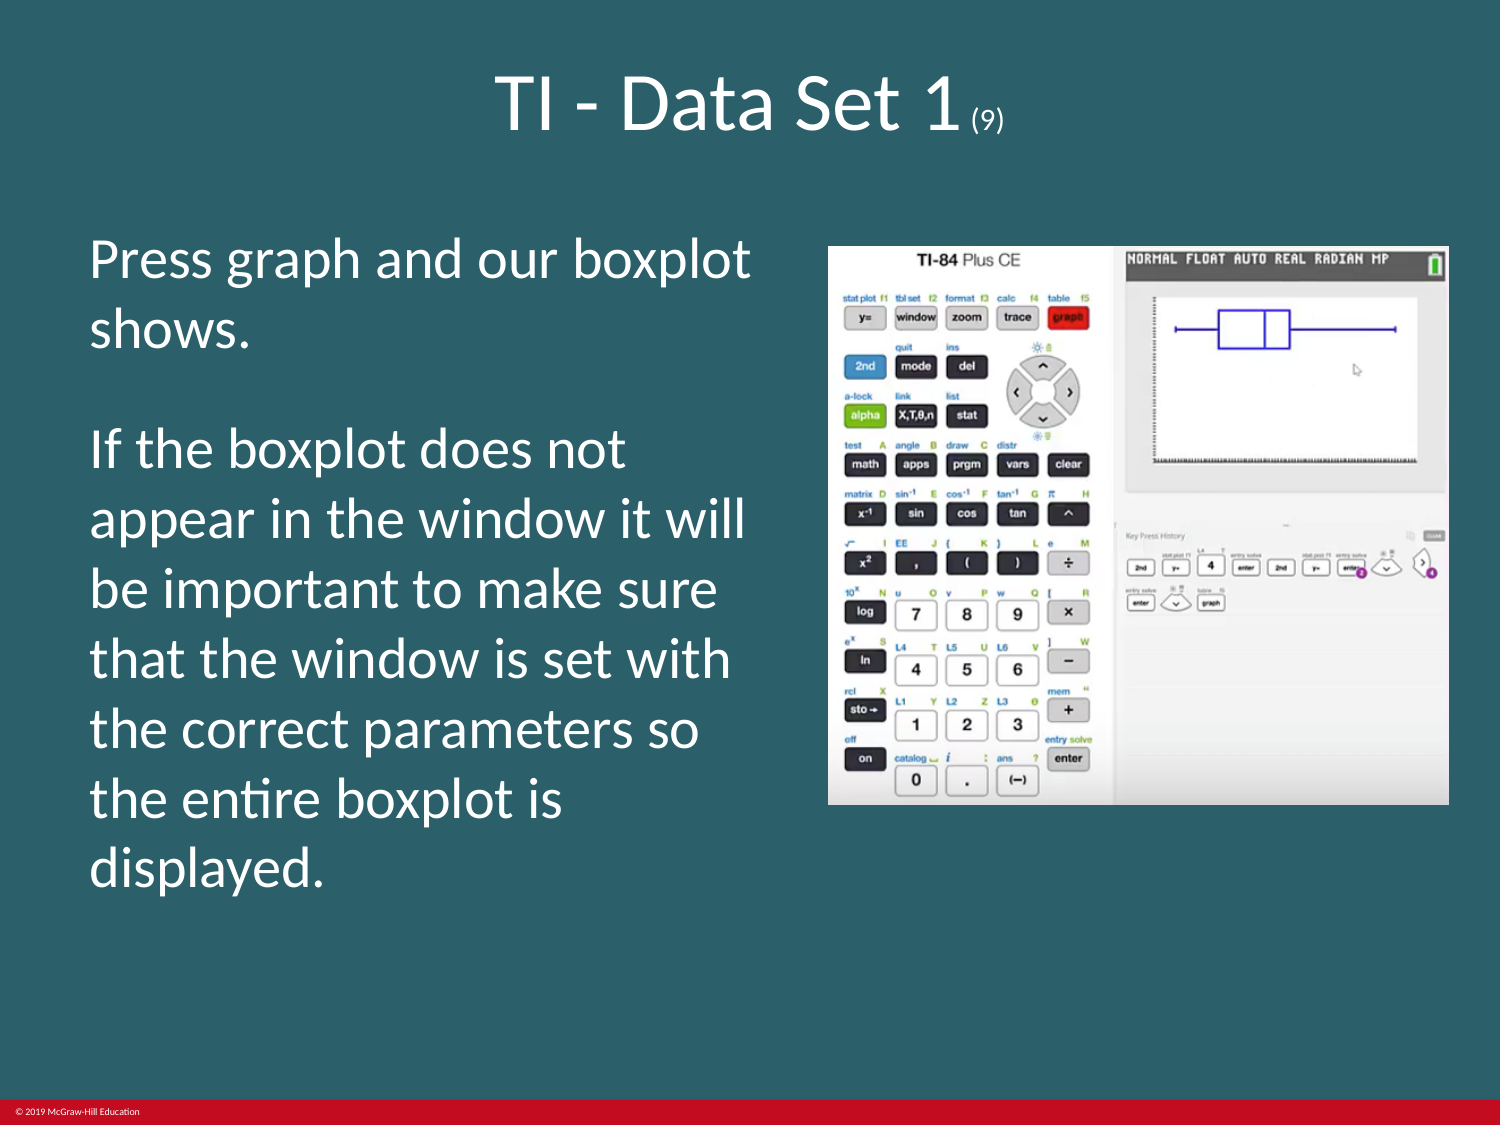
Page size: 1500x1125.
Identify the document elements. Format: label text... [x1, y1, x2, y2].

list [828, 246, 1449, 805]
title TI - Data Set 1 (9) [0, 0, 1500, 195]
list Press graph and our boxplot shows. If the boxplot does not appear in the window it will be important to make sure that the window is set with the correct parameters so the entire boxplot is displayed. [75, 212, 780, 1063]
